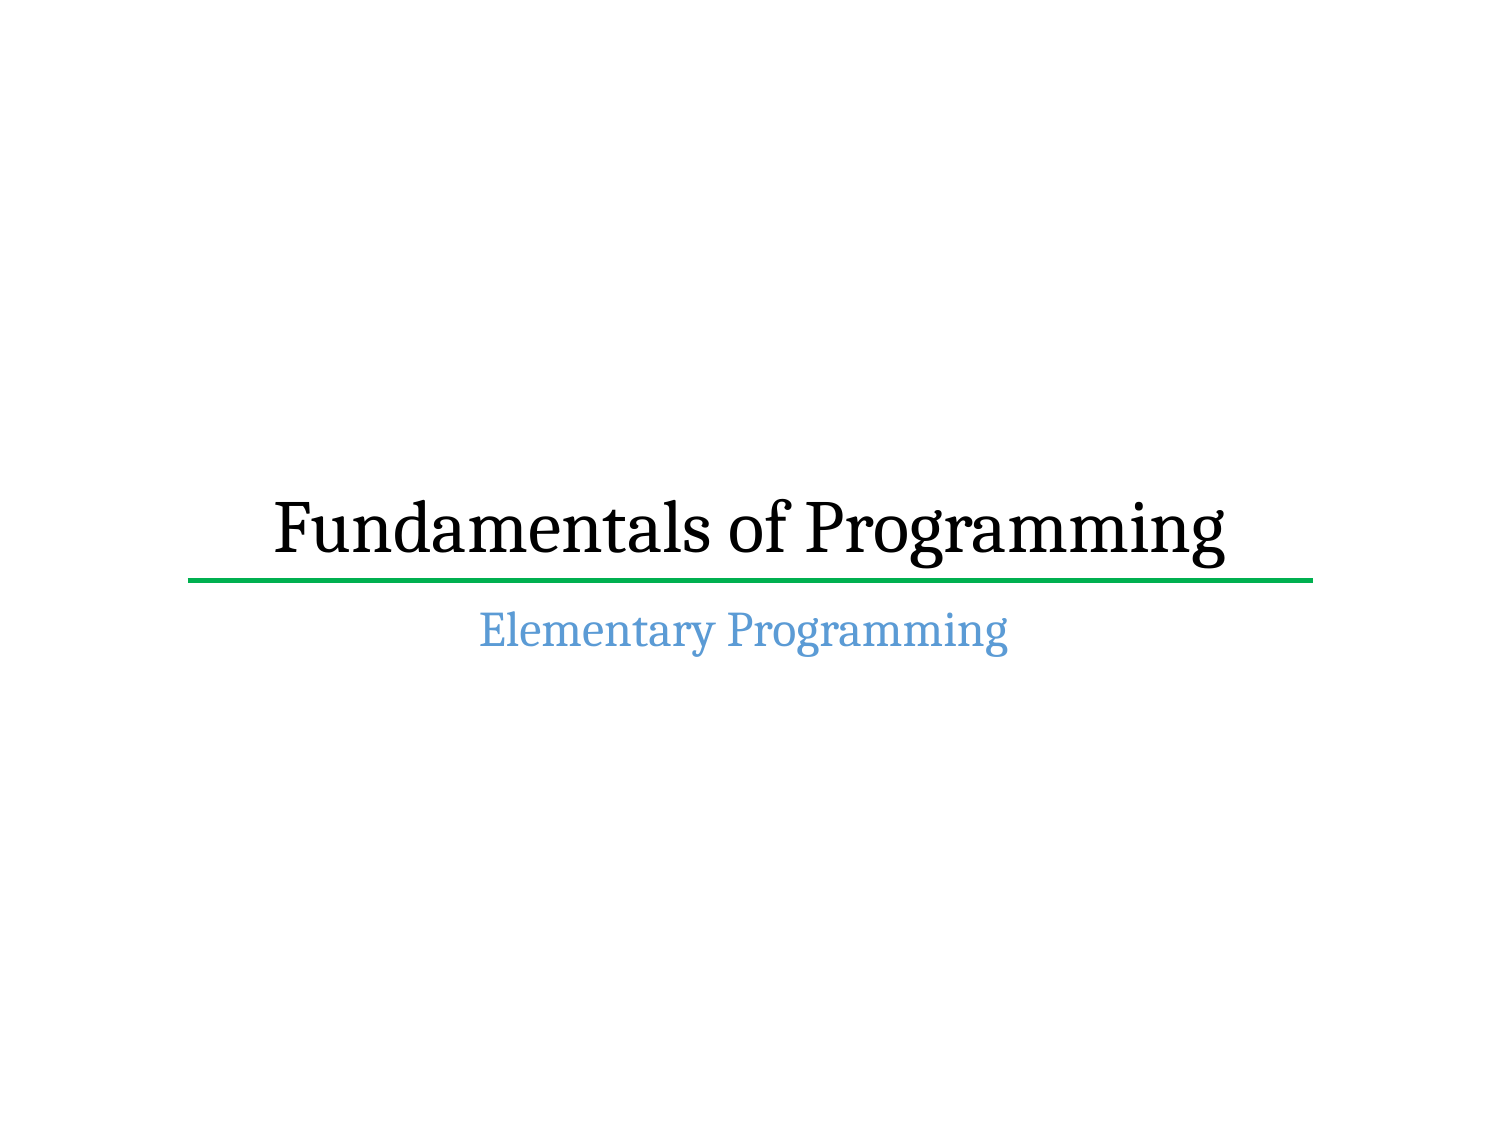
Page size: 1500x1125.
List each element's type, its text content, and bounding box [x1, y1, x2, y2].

subtitle Elementary Programming [187, 590, 1313, 863]
title Fundamentals of Programming [187, 184, 1313, 576]
